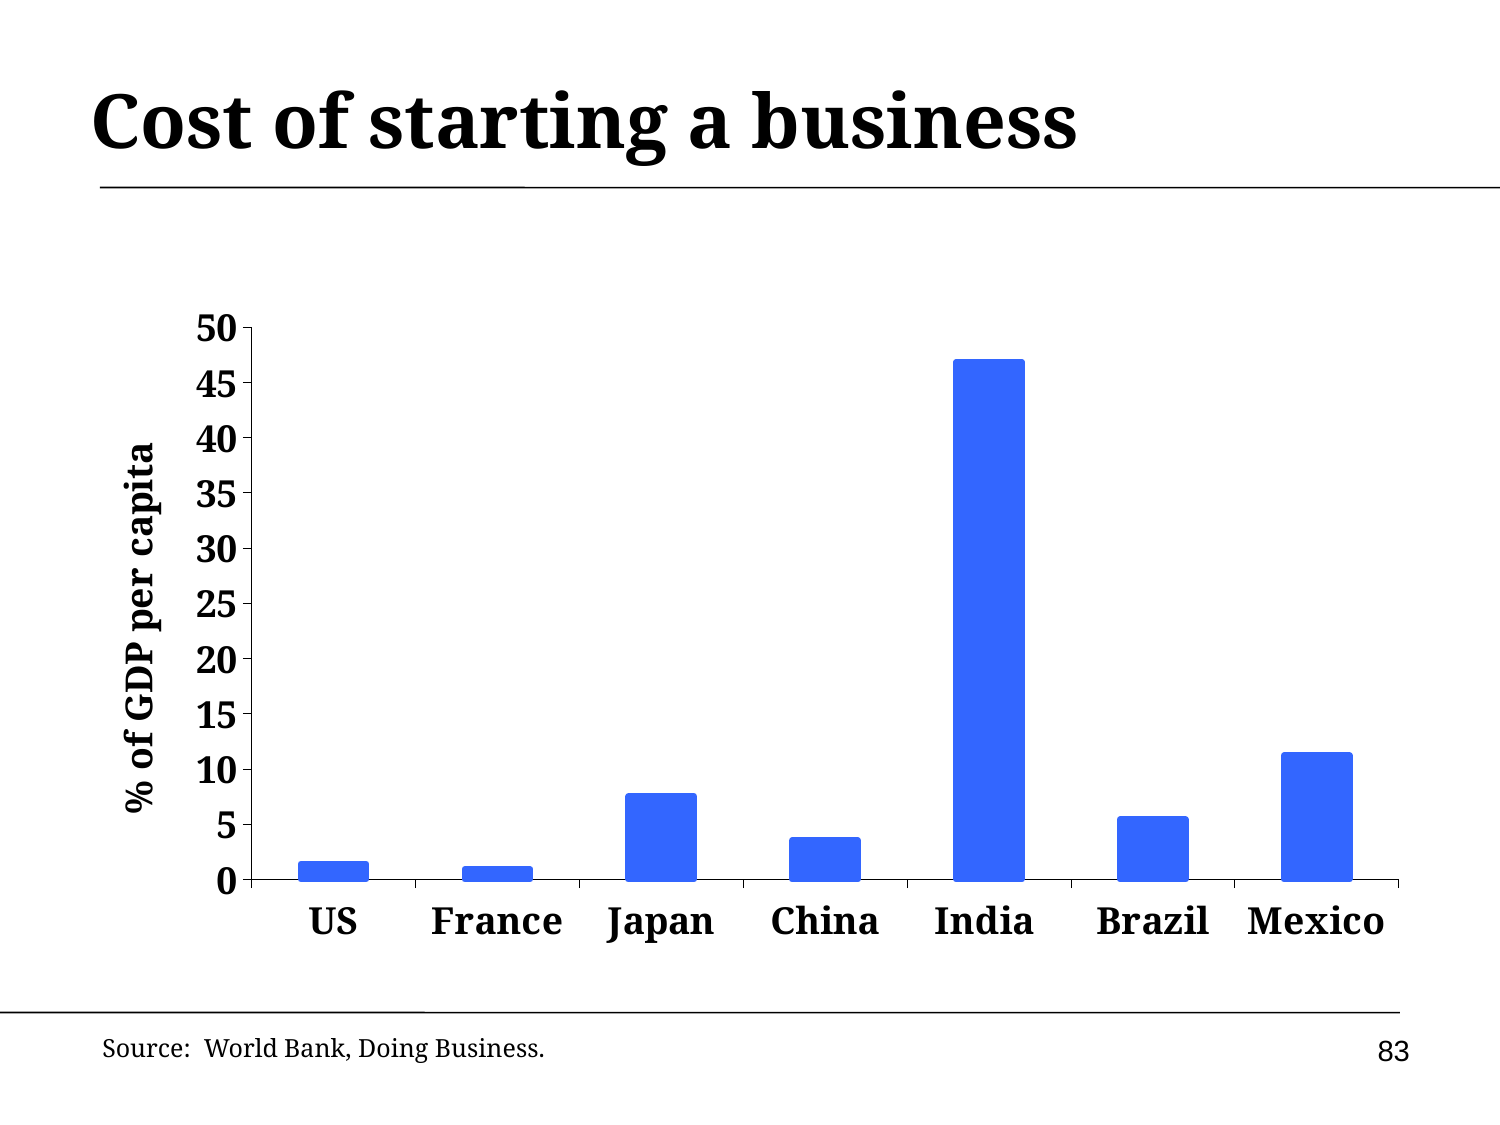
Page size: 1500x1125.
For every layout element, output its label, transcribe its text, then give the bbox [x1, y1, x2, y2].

text_box Source: World Bank, Doing Business. [87, 1025, 813, 1070]
title Cost of starting a business [74, 49, 1438, 188]
chart [83, 270, 1413, 997]
slide_number 83 [1074, 1024, 1426, 1103]
